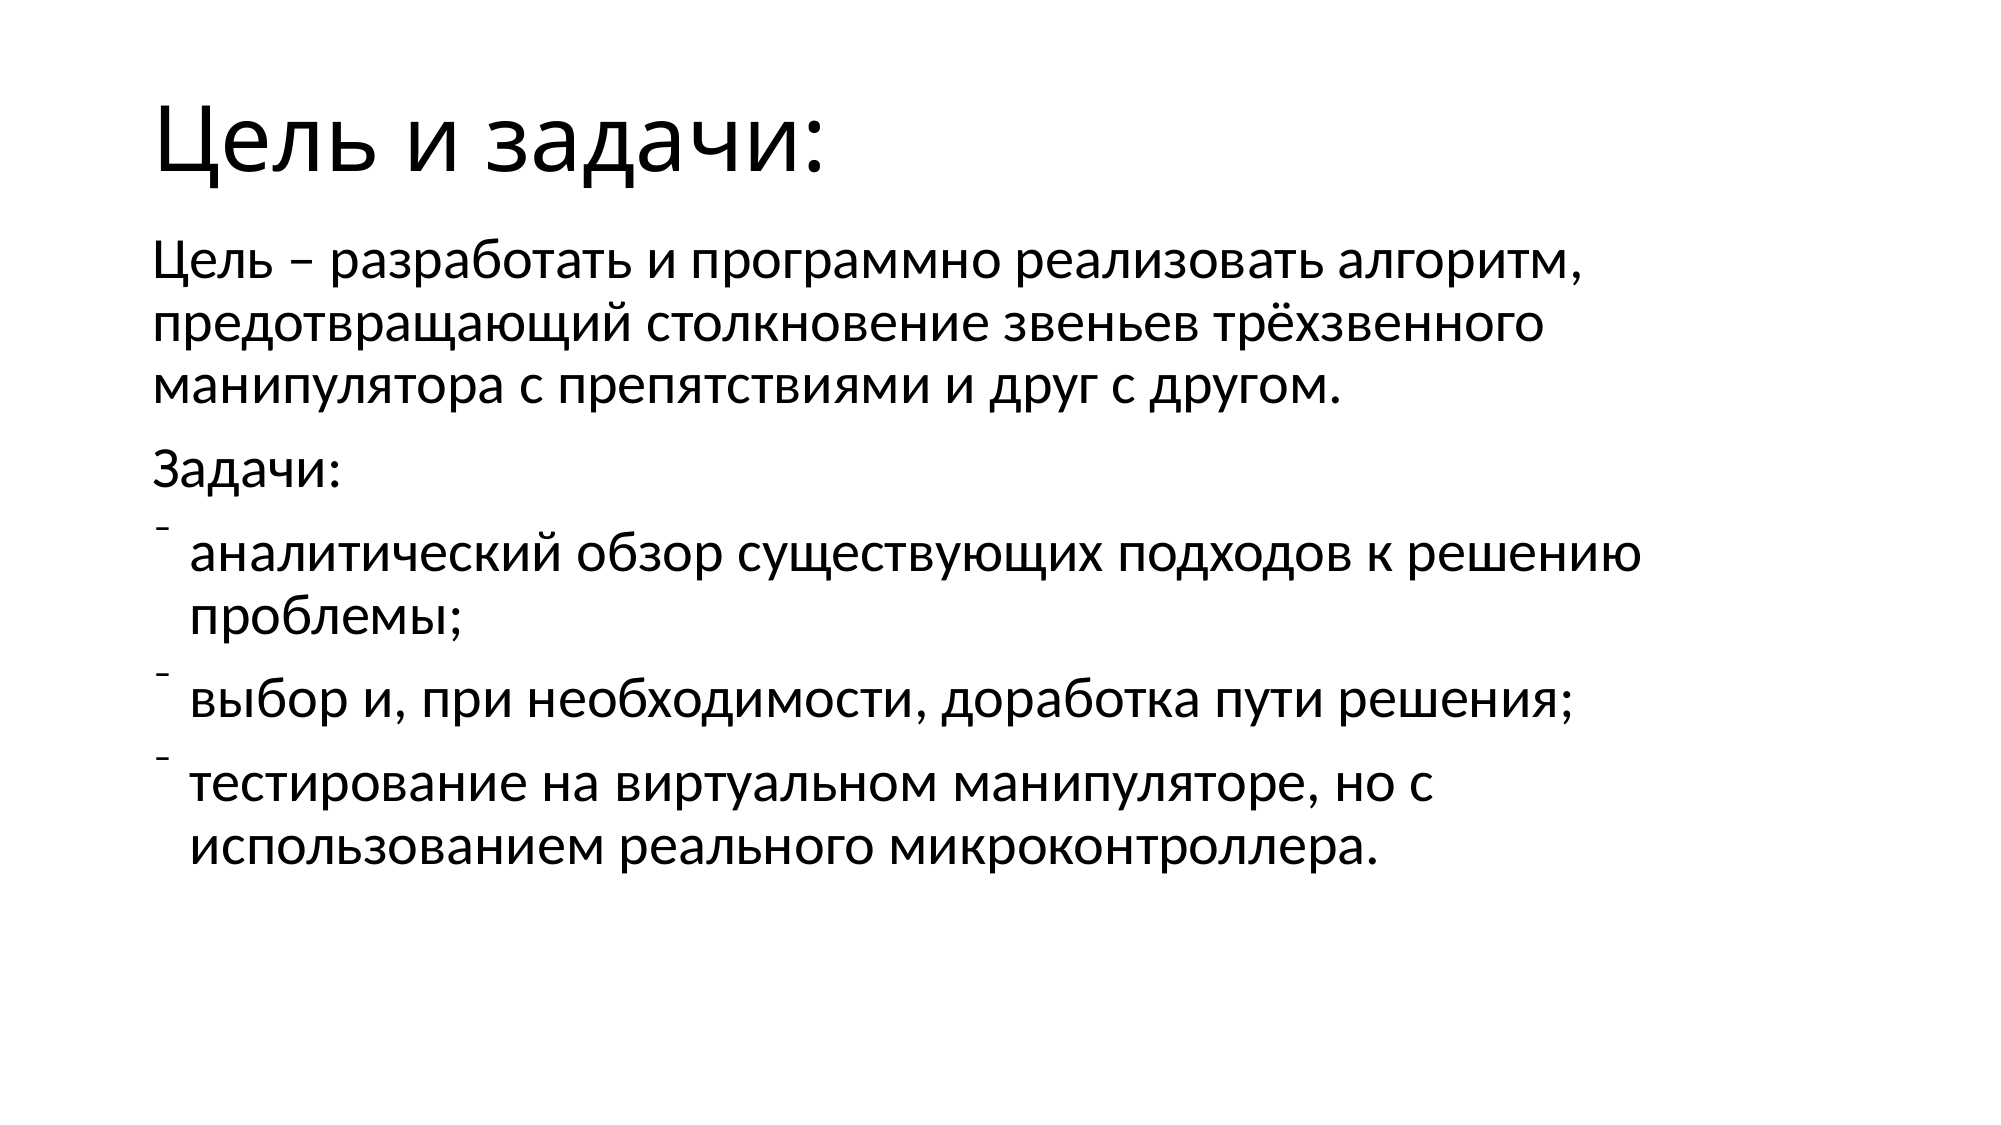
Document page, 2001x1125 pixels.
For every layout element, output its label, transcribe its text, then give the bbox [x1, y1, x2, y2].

list Цель – разработать и программно реализовать алгоритм, предотвращающий столкновение звеньев трёхзвенного манипулятора с препятствиями и друг с другом. Задачи: аналитический обзор существующих подходов к решению проблемы; выбор и, при необходимости, доработка пути решения; тестирование на виртуальном манипуляторе, но с использованием реального микроконтроллера. [137, 220, 1863, 1032]
title Цель и задачи: [137, 32, 1863, 220]
